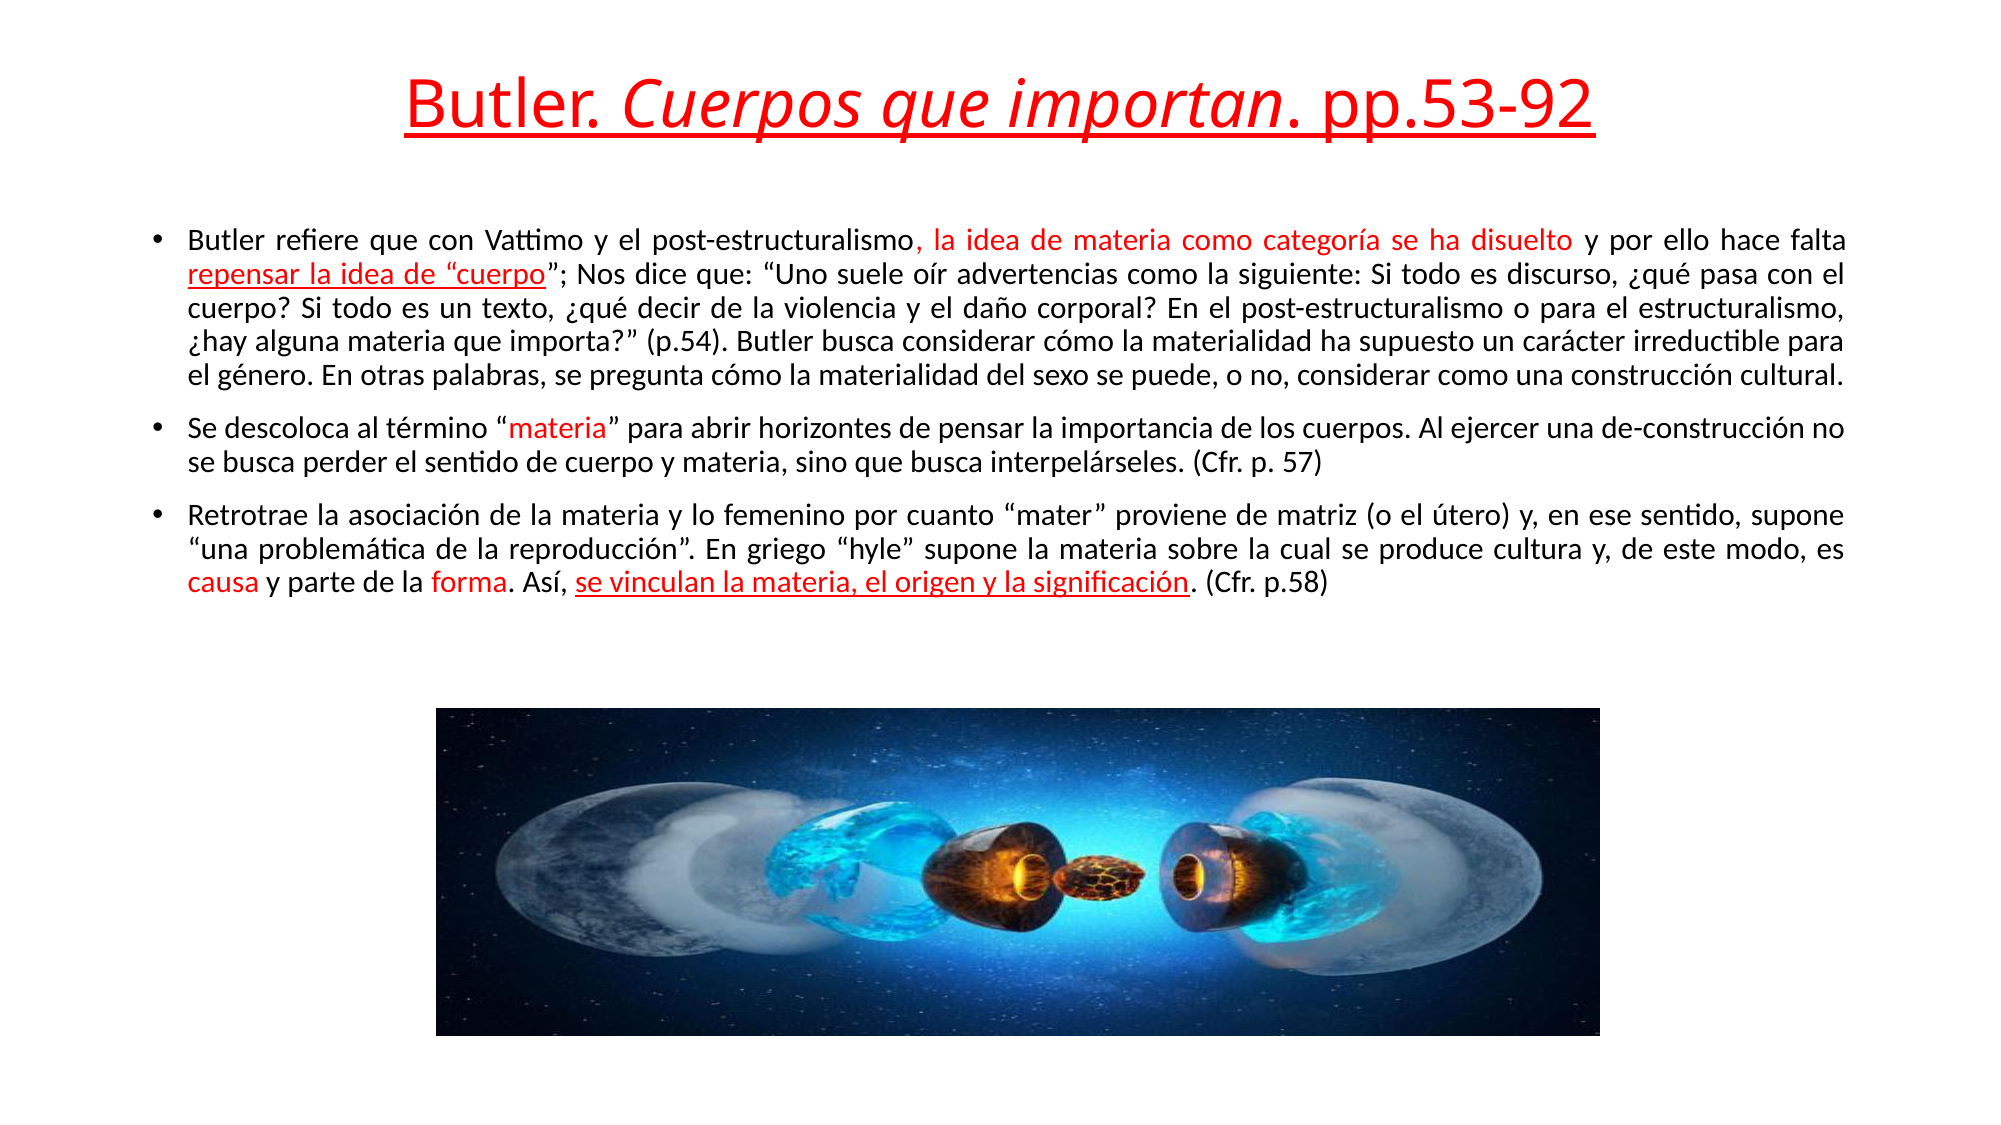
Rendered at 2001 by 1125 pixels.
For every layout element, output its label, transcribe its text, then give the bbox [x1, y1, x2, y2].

picture [436, 708, 1600, 1036]
list Butler refiere que con Vattimo y el post-estructuralismo, la idea de materia como categoría se ha disuelto y por ello hace falta repensar la idea de “cuerpo”; Nos dice que: “Uno suele oír advertencias como la siguiente: Si todo es discurso, ¿qué pasa con el cuerpo? Si todo es un texto, ¿qué decir de la violencia y el daño corporal? En el post-estructuralismo o para el estructuralismo, ¿hay alguna materia que importa?” (p.54). Butler busca considerar cómo la materialidad ha supuesto un carácter irreductible para el género. En otras palabras, se pregunta cómo la materialidad del sexo se puede, o no, considerar como una construcción cultural. Se descoloca al término “materia” para abrir horizontes de pensar la importancia de los cuerpos. Al ejercer una de-construcción no se busca perder el sentido de cuerpo y materia, sino que busca interpelárseles. (Cfr. p. 57) Retrotrae la asociación de la materia y lo femenino por cuanto “mater” proviene de matriz (o el útero) y, en ese sentido, supone “una problemática de la reproducción”. En griego “hyle” supone la materia sobre la cual se produce cultura y, de este modo, es causa y parte de la forma. Así, se vinculan la materia, el origen y la significación. (Cfr. p.58) [137, 216, 1863, 637]
title Butler. Cuerpos que importan. pp.53-92 [137, 59, 1863, 183]
